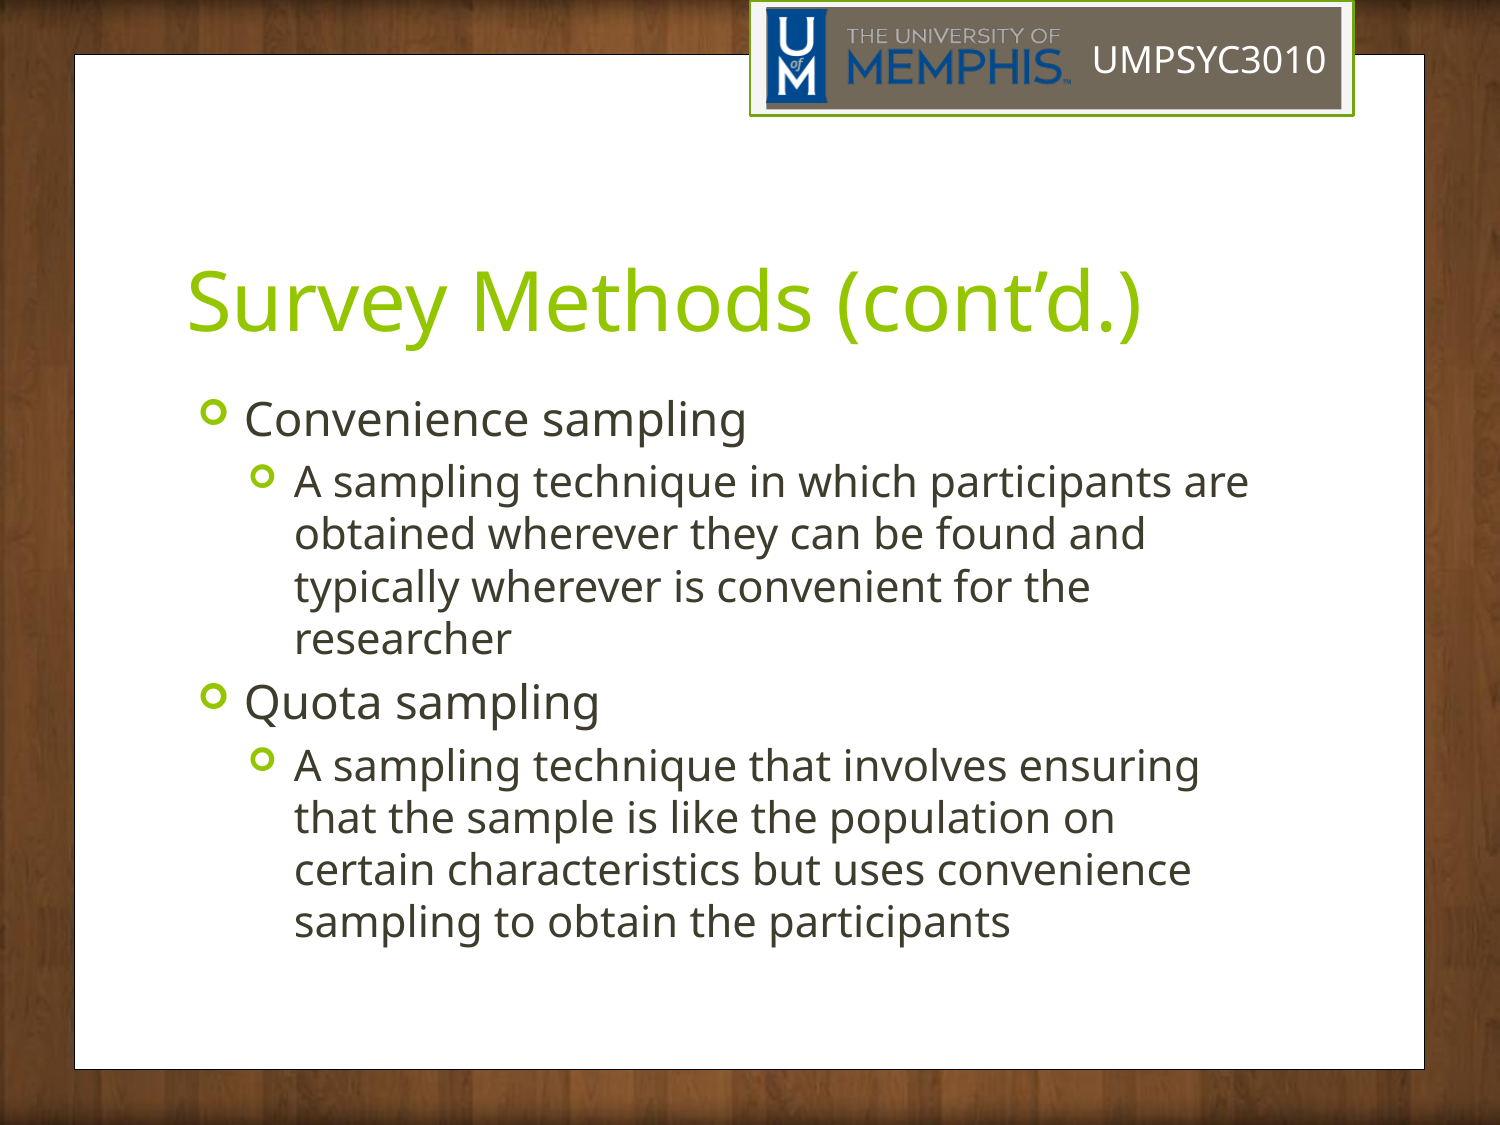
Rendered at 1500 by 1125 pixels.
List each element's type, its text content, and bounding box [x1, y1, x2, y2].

list Convenience sampling A sampling technique in which participants are obtained wherever they can be found and typically wherever is convenient for the researcher Quota sampling A sampling technique that involves ensuring that the sample is like the population on certain characteristics but uses convenience sampling to obtain the participants [171, 381, 1283, 957]
picture [766, 9, 1071, 103]
title Survey Methods (cont’d.) [171, 168, 1324, 357]
picture [0, 0, 1500, 1125]
